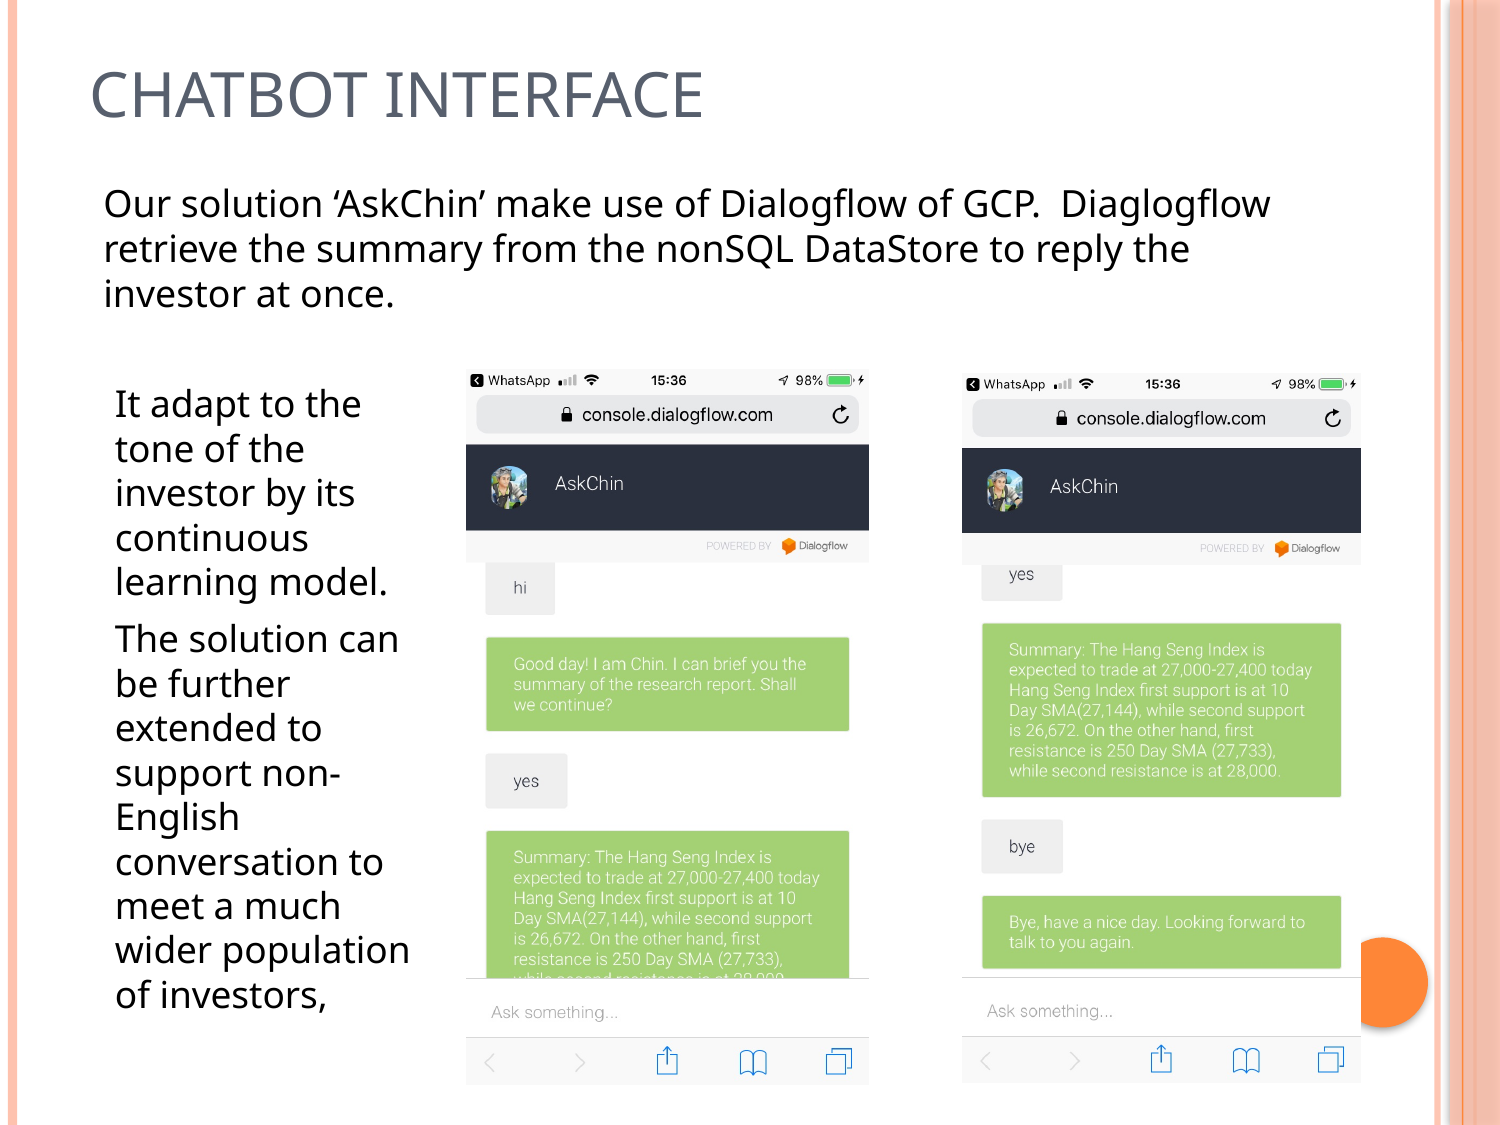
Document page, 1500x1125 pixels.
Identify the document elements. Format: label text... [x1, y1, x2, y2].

text_box It adapt to the tone of the investor by its continuous learning model. The solution can be further extended to support non-English conversation to meet a much wider population of investors, [100, 373, 432, 1024]
picture [465, 369, 869, 1085]
picture [962, 372, 1362, 1083]
list Our solution ‘AskChin’ make use of Dialogflow of GCP. Diaglogflow retrieve the summary from the nonSQL DataStore to reply the investor at once. [88, 172, 1353, 421]
title Chatbot interface [75, 45, 1300, 138]
